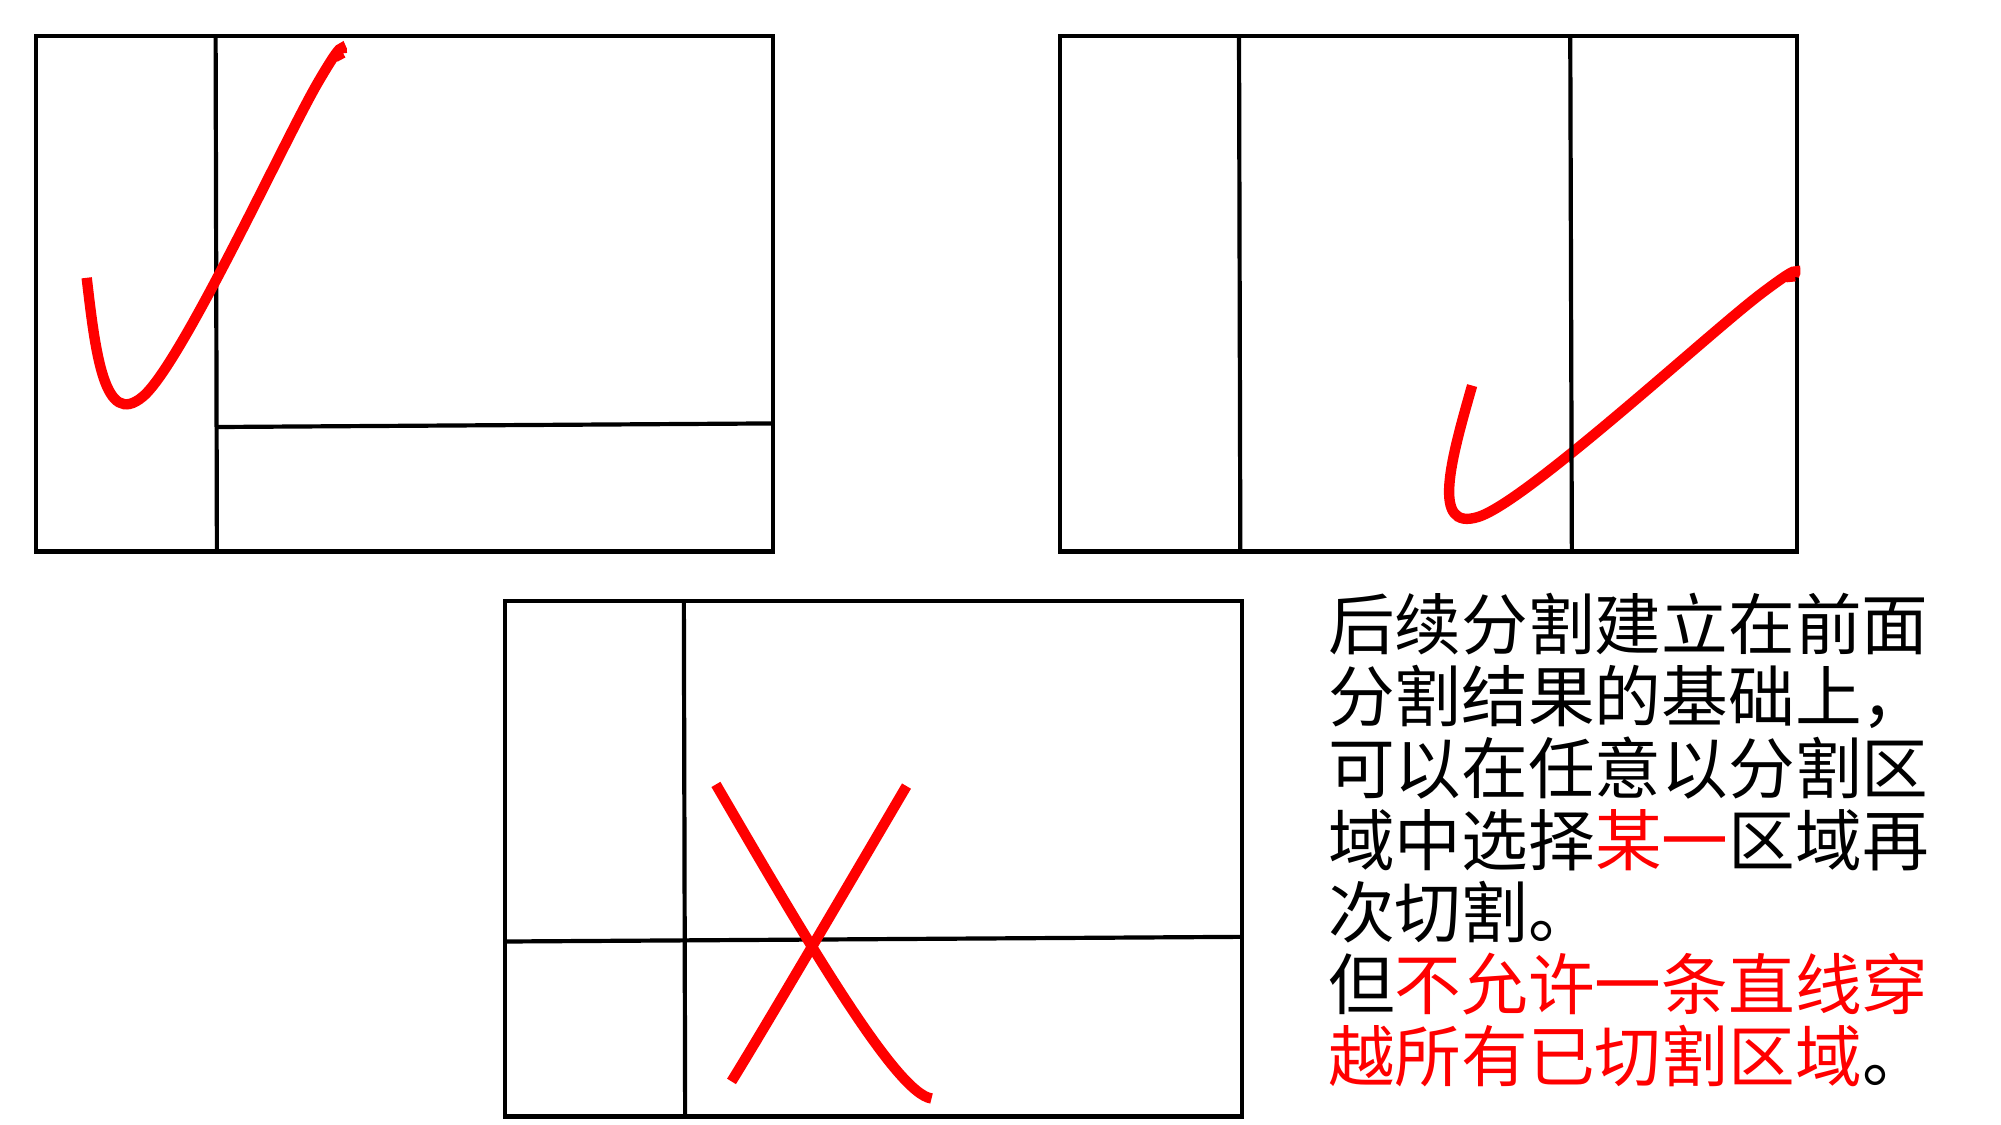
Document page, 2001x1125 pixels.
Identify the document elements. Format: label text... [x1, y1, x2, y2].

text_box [504, 942, 1242, 1117]
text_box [36, 35, 774, 552]
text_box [504, 600, 1242, 936]
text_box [215, 423, 773, 428]
text_box 后续分割建立在前面分割结果的基础上，可以在任意以分割区域中选择某一区域再次切割。 但不允许一条直线穿越所有已切割区域。 [1313, 584, 1971, 1099]
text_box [1059, 35, 1570, 552]
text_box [1572, 35, 1797, 552]
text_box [932, 936, 1242, 942]
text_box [715, 784, 932, 1099]
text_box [504, 936, 715, 942]
